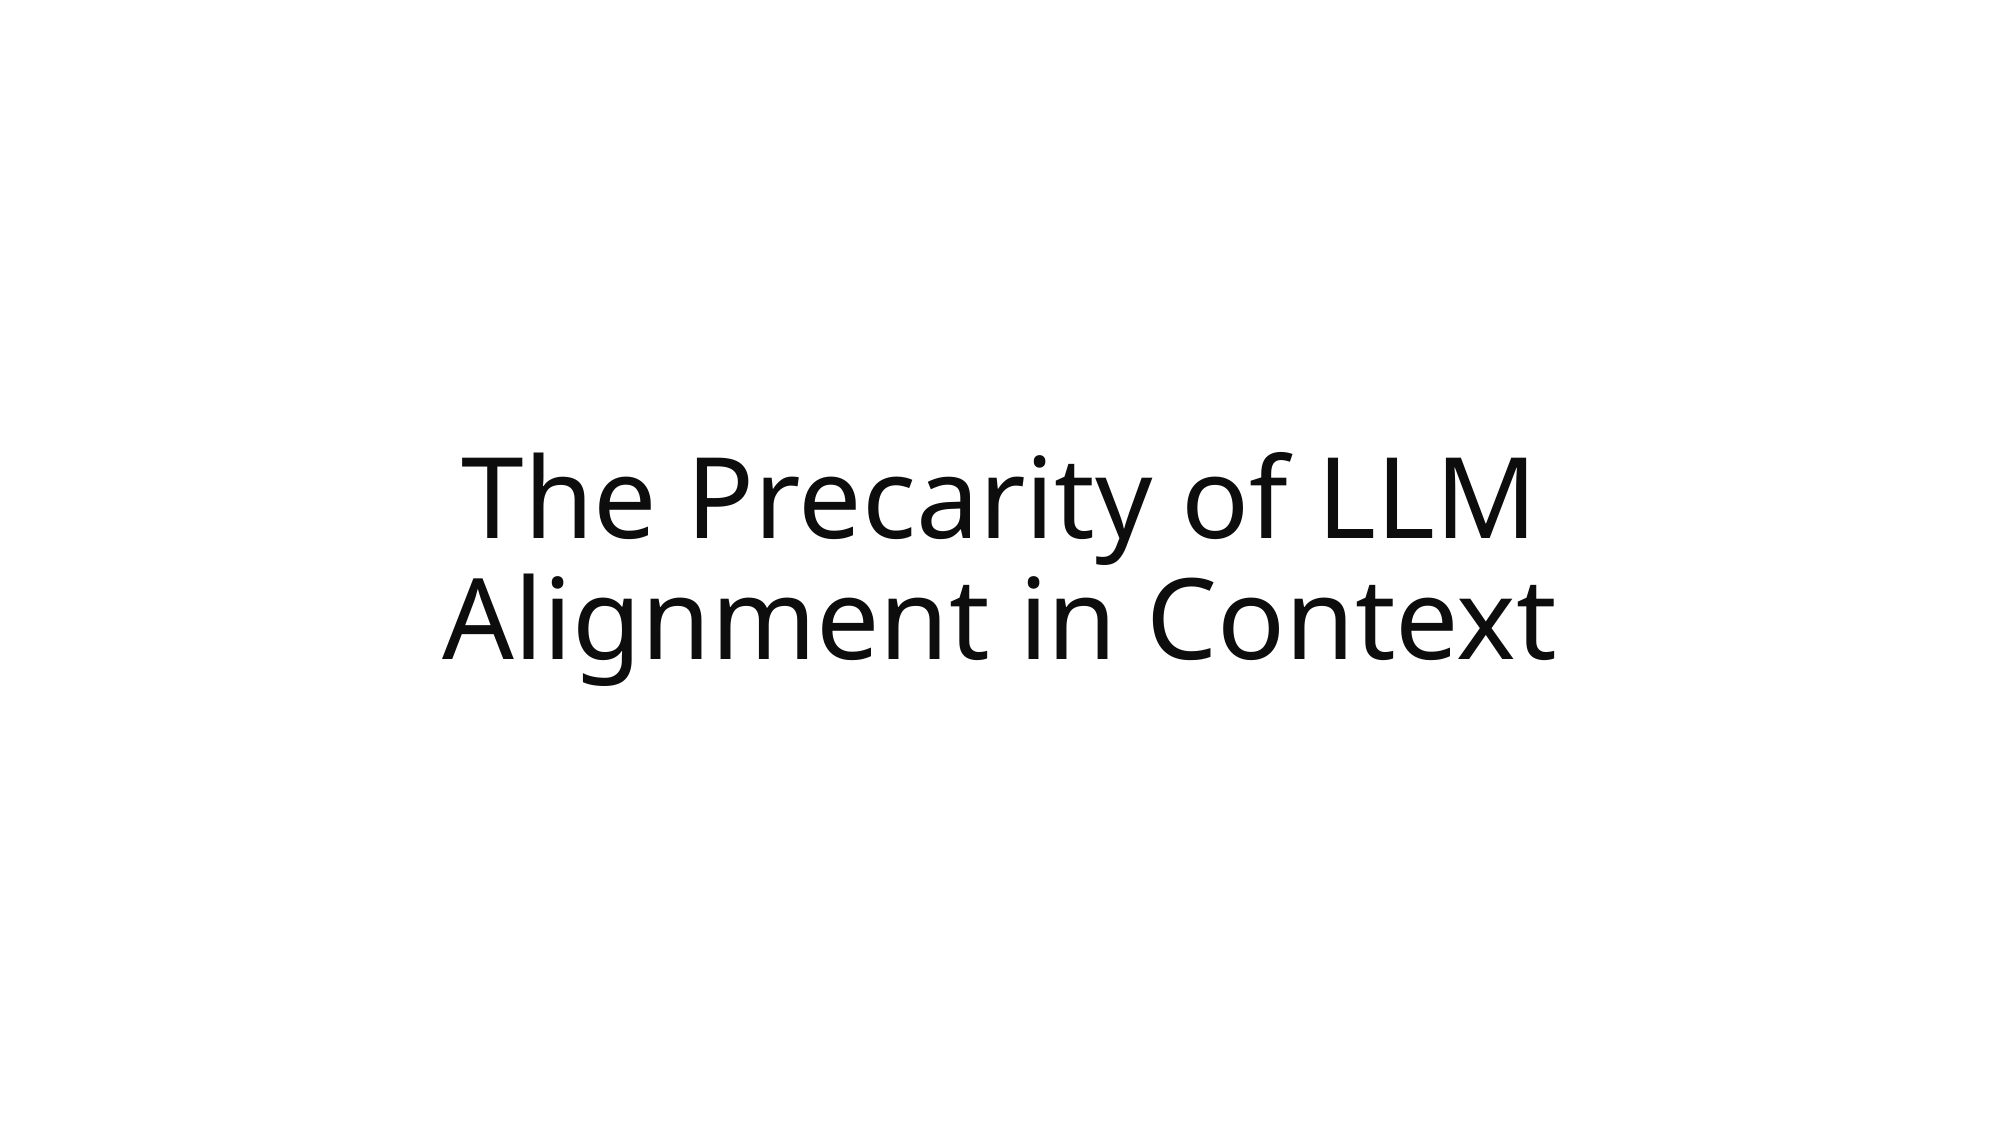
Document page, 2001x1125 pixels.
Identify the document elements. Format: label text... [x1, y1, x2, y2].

title The Precarity of LLM Alignment in Context [283, 405, 1717, 719]
